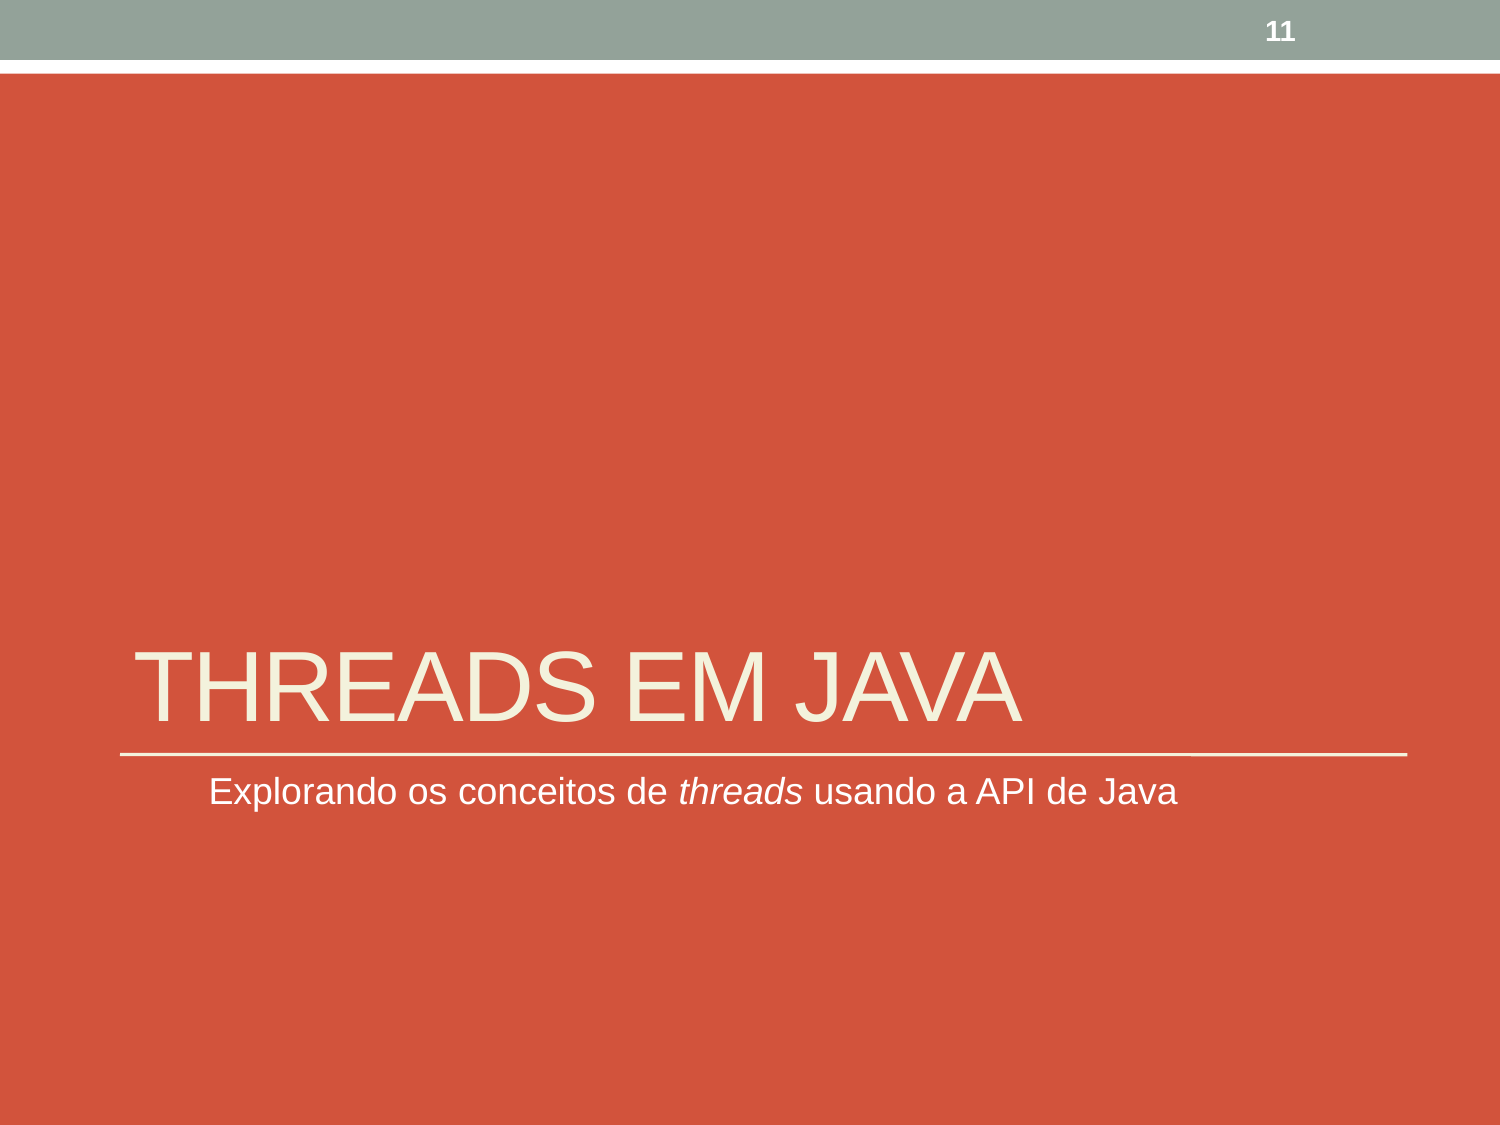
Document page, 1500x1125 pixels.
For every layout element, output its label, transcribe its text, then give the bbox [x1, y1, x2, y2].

title Threads em Java [118, 387, 1394, 749]
list Explorando os conceitos de threads usando a API de Java [118, 759, 1394, 1006]
slide_number 11 [1250, 3, 1425, 57]
